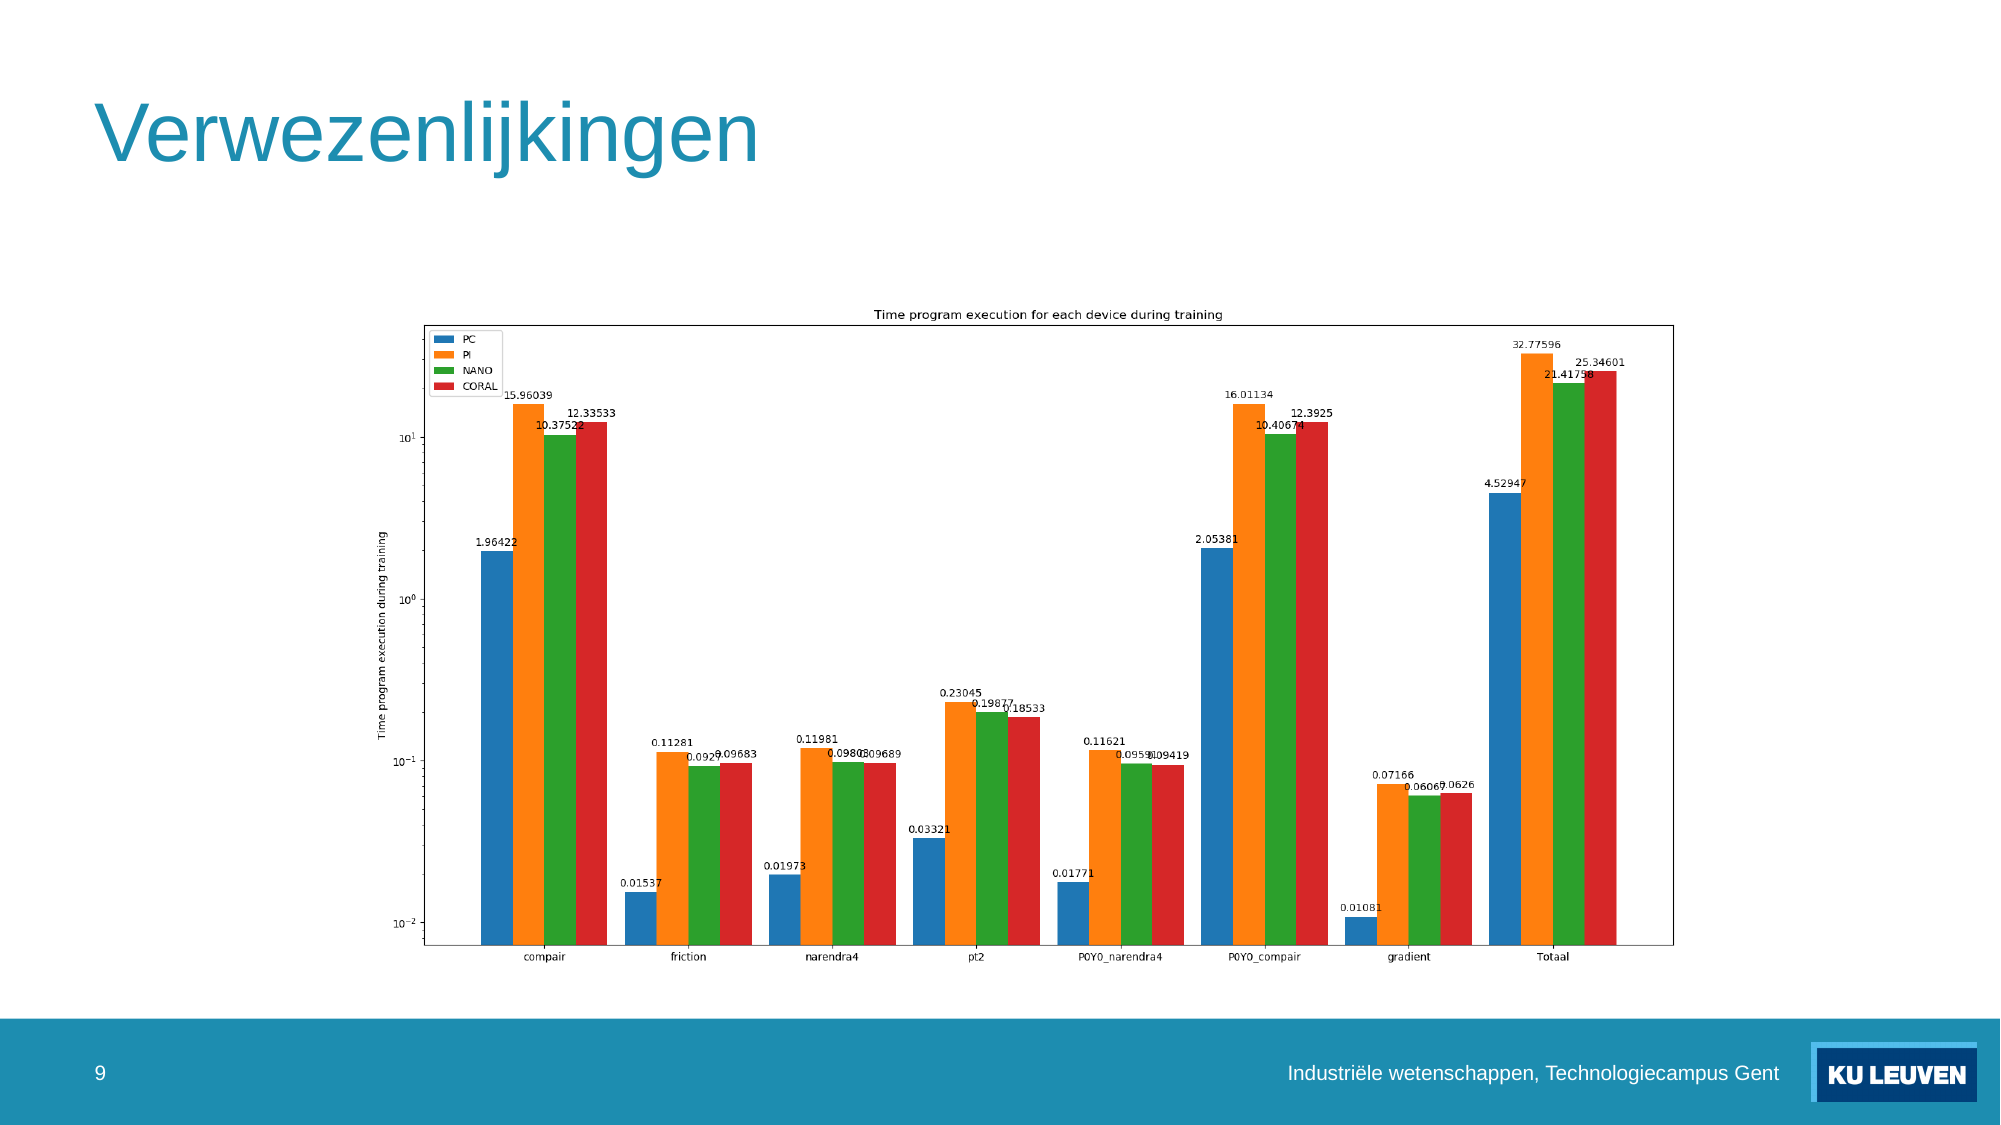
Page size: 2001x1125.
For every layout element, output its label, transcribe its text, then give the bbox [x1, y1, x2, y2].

footer Industriële wetenschappen, Technologiecampus Gent [989, 1018, 1809, 1125]
title Verwezenlijkingen [94, 33, 1906, 223]
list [284, 271, 1716, 1004]
picture [1811, 1042, 1977, 1102]
slide_number 9 [94, 1018, 201, 1125]
